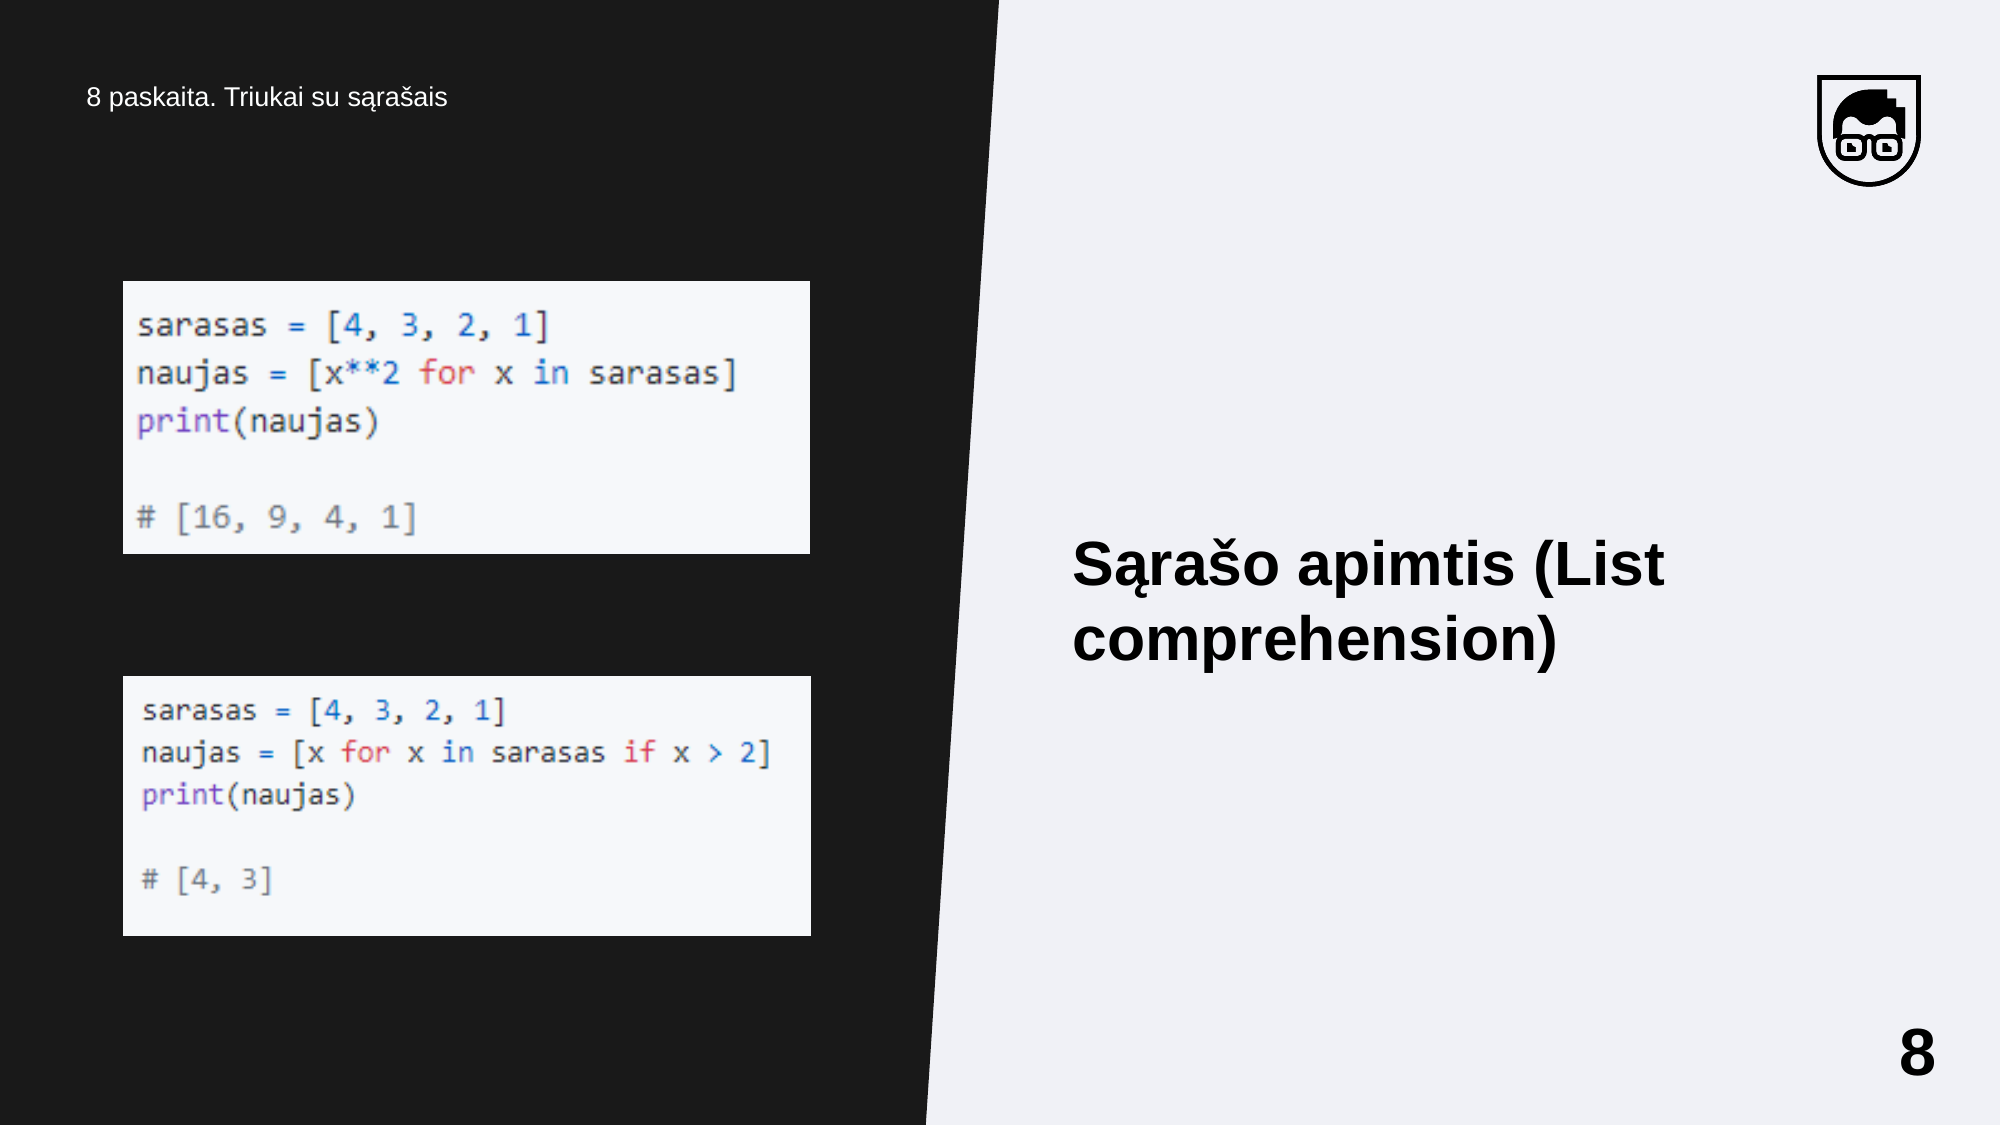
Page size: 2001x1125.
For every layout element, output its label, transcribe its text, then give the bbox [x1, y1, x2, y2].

text_box 8 [1884, 1001, 1952, 1097]
text_box 8 paskaita. Triukai su sąrašais [78, 75, 1000, 150]
picture [123, 281, 810, 554]
picture [122, 676, 811, 936]
text_box Sąrašo apimtis (List comprehension) [1065, 515, 2000, 626]
